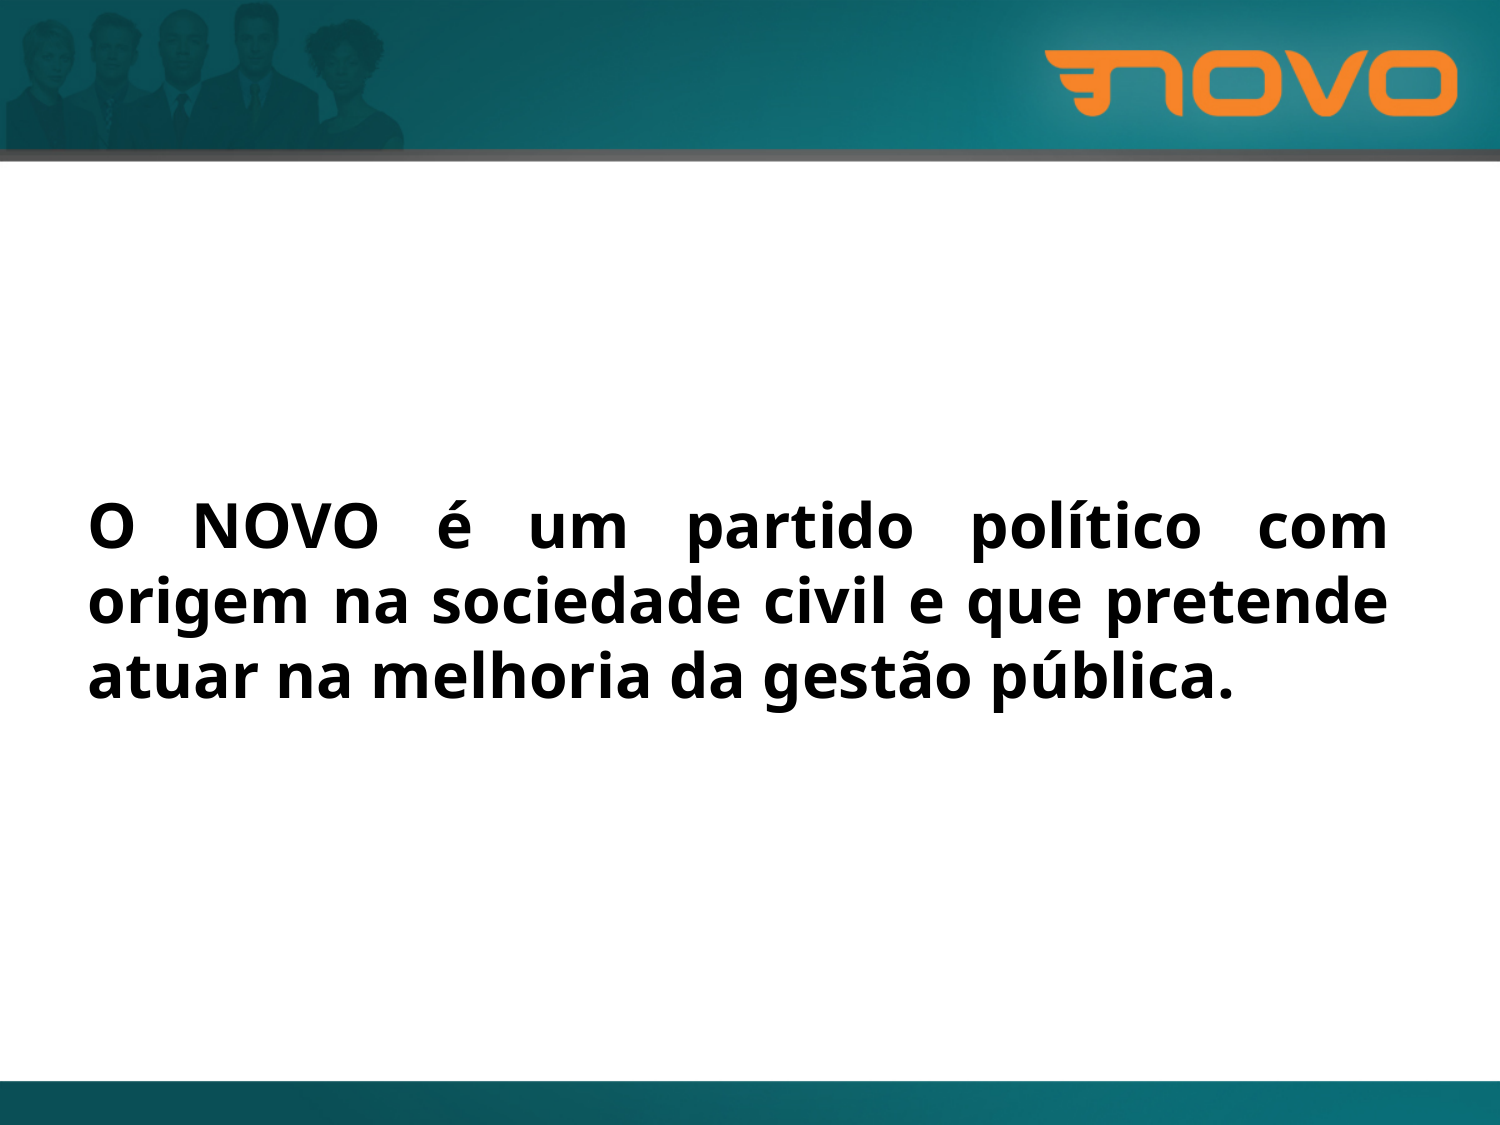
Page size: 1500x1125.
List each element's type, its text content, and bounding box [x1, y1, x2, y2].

text_box O NOVO é um partido político com origem na sociedade civil e que pretende atuar na melhoria da gestão pública. [72, 479, 1407, 737]
picture [0, 0, 1500, 1125]
